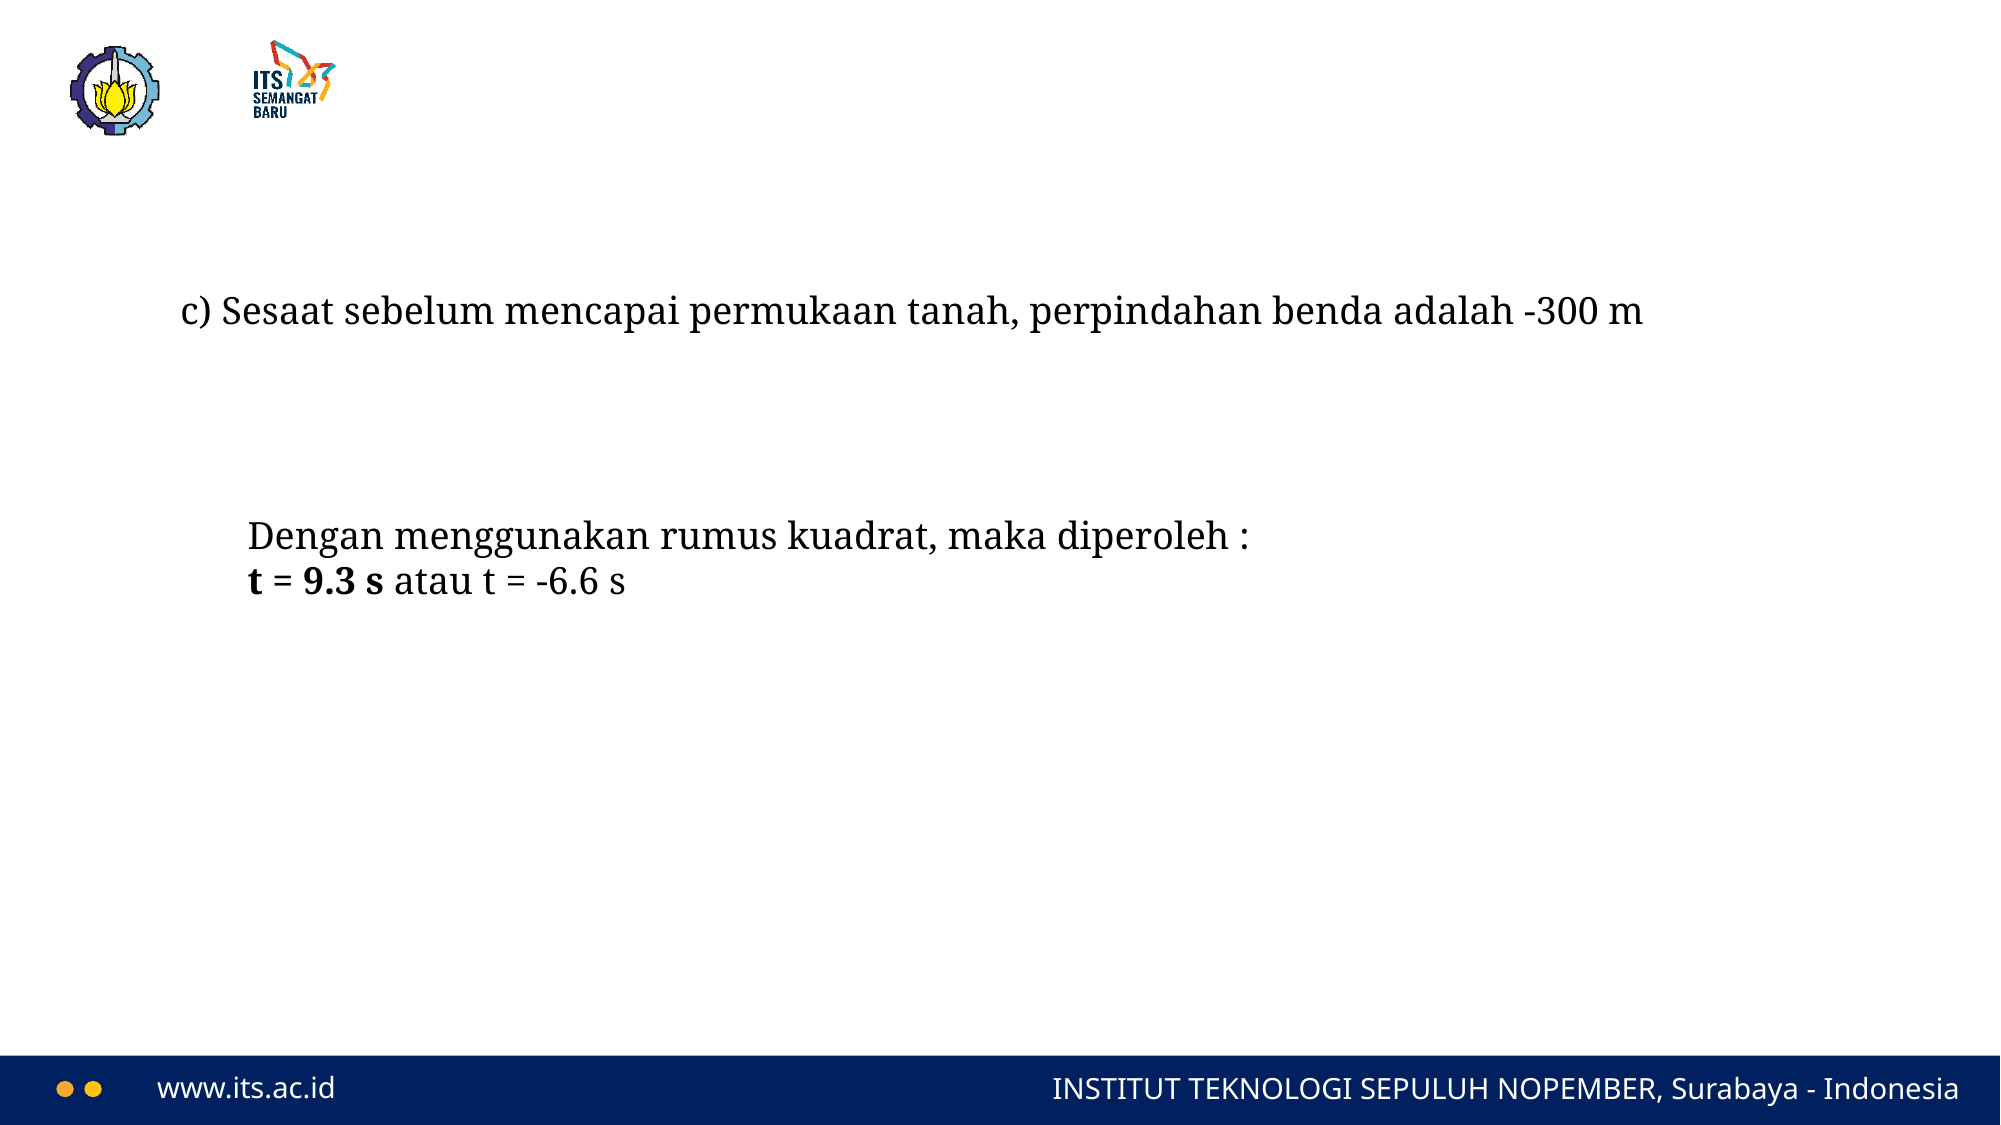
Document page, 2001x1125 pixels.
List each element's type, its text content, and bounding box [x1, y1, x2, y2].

text_box www.its.ac.id [142, 1061, 785, 1112]
picture [69, 45, 160, 136]
text_box INSTITUT TEKNOLOGI SEPULUH NOPEMBER, Surabaya - Indonesia [886, 1062, 1976, 1113]
picture [243, 27, 346, 130]
text_box [0, 1055, 2000, 1125]
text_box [56, 1080, 102, 1098]
